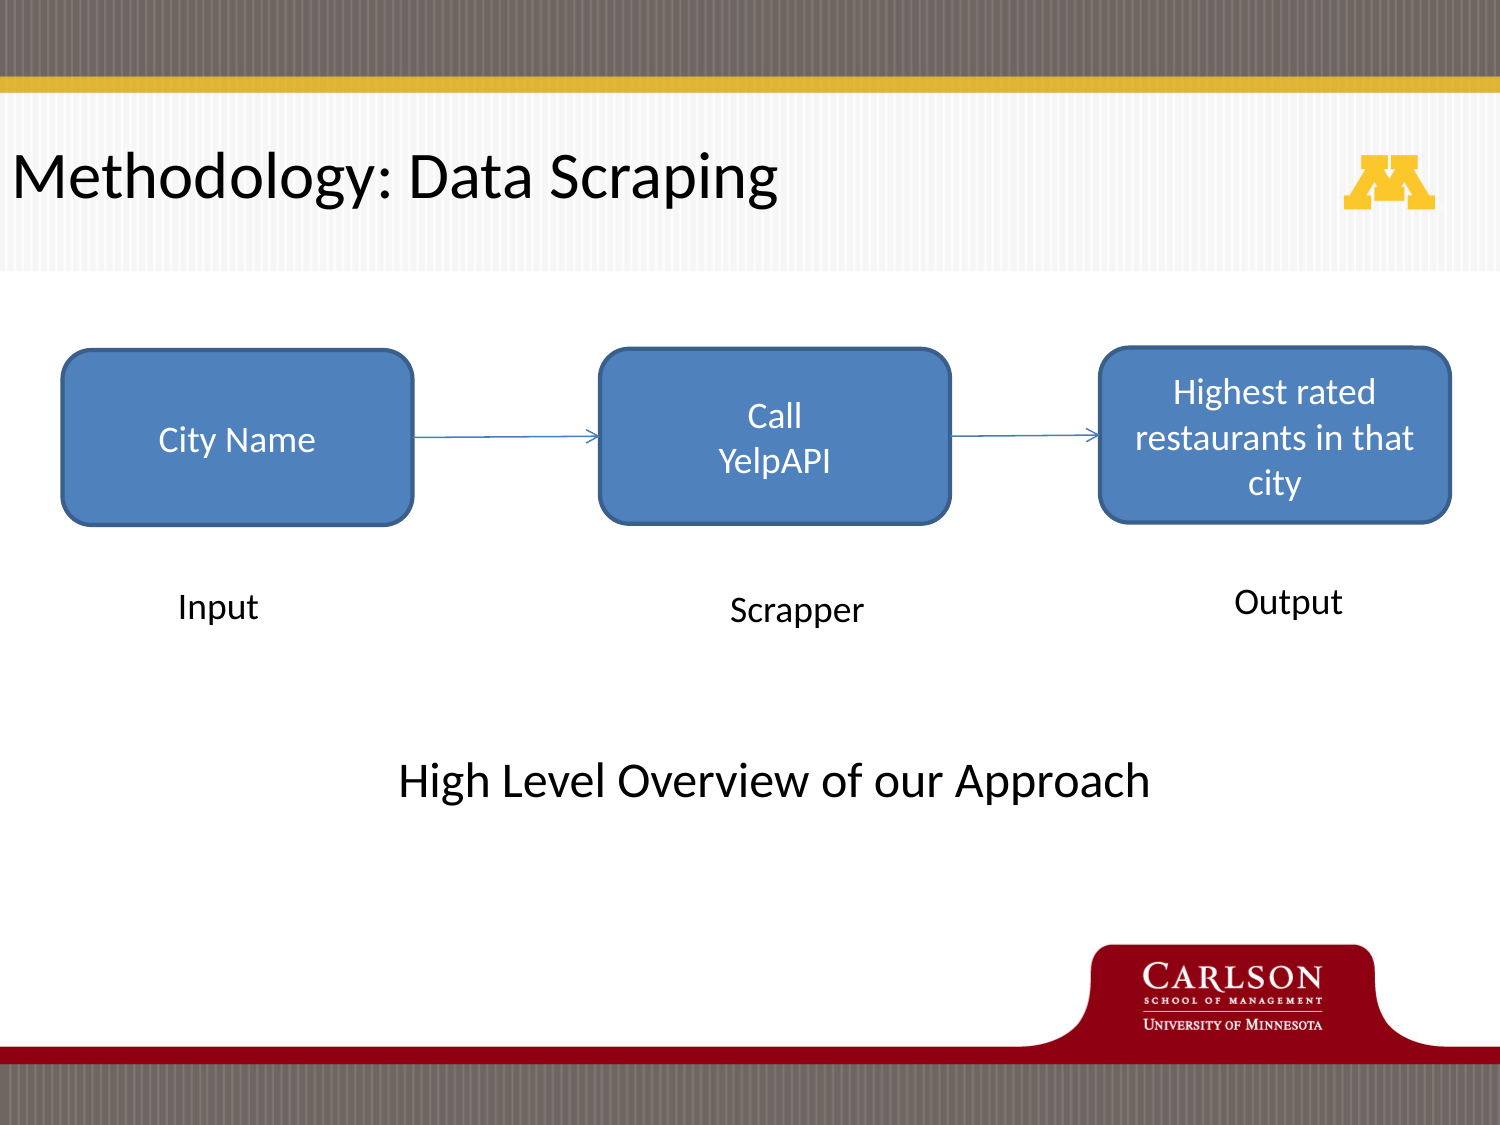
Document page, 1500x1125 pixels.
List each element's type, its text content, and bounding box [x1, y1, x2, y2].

text_box Highest rated restaurants in that city [1097, 345, 1453, 525]
text_box Input [163, 574, 275, 635]
text_box City Name [60, 347, 415, 528]
picture [0, 0, 1500, 1125]
text_box Call YelpAPI [597, 346, 953, 526]
text_box High Level Overview of our Approach [383, 740, 1167, 816]
text_box Output [1219, 569, 1359, 630]
text_box Methodology: Data Scraping [0, 124, 1125, 220]
text_box Scrapper [715, 577, 880, 638]
